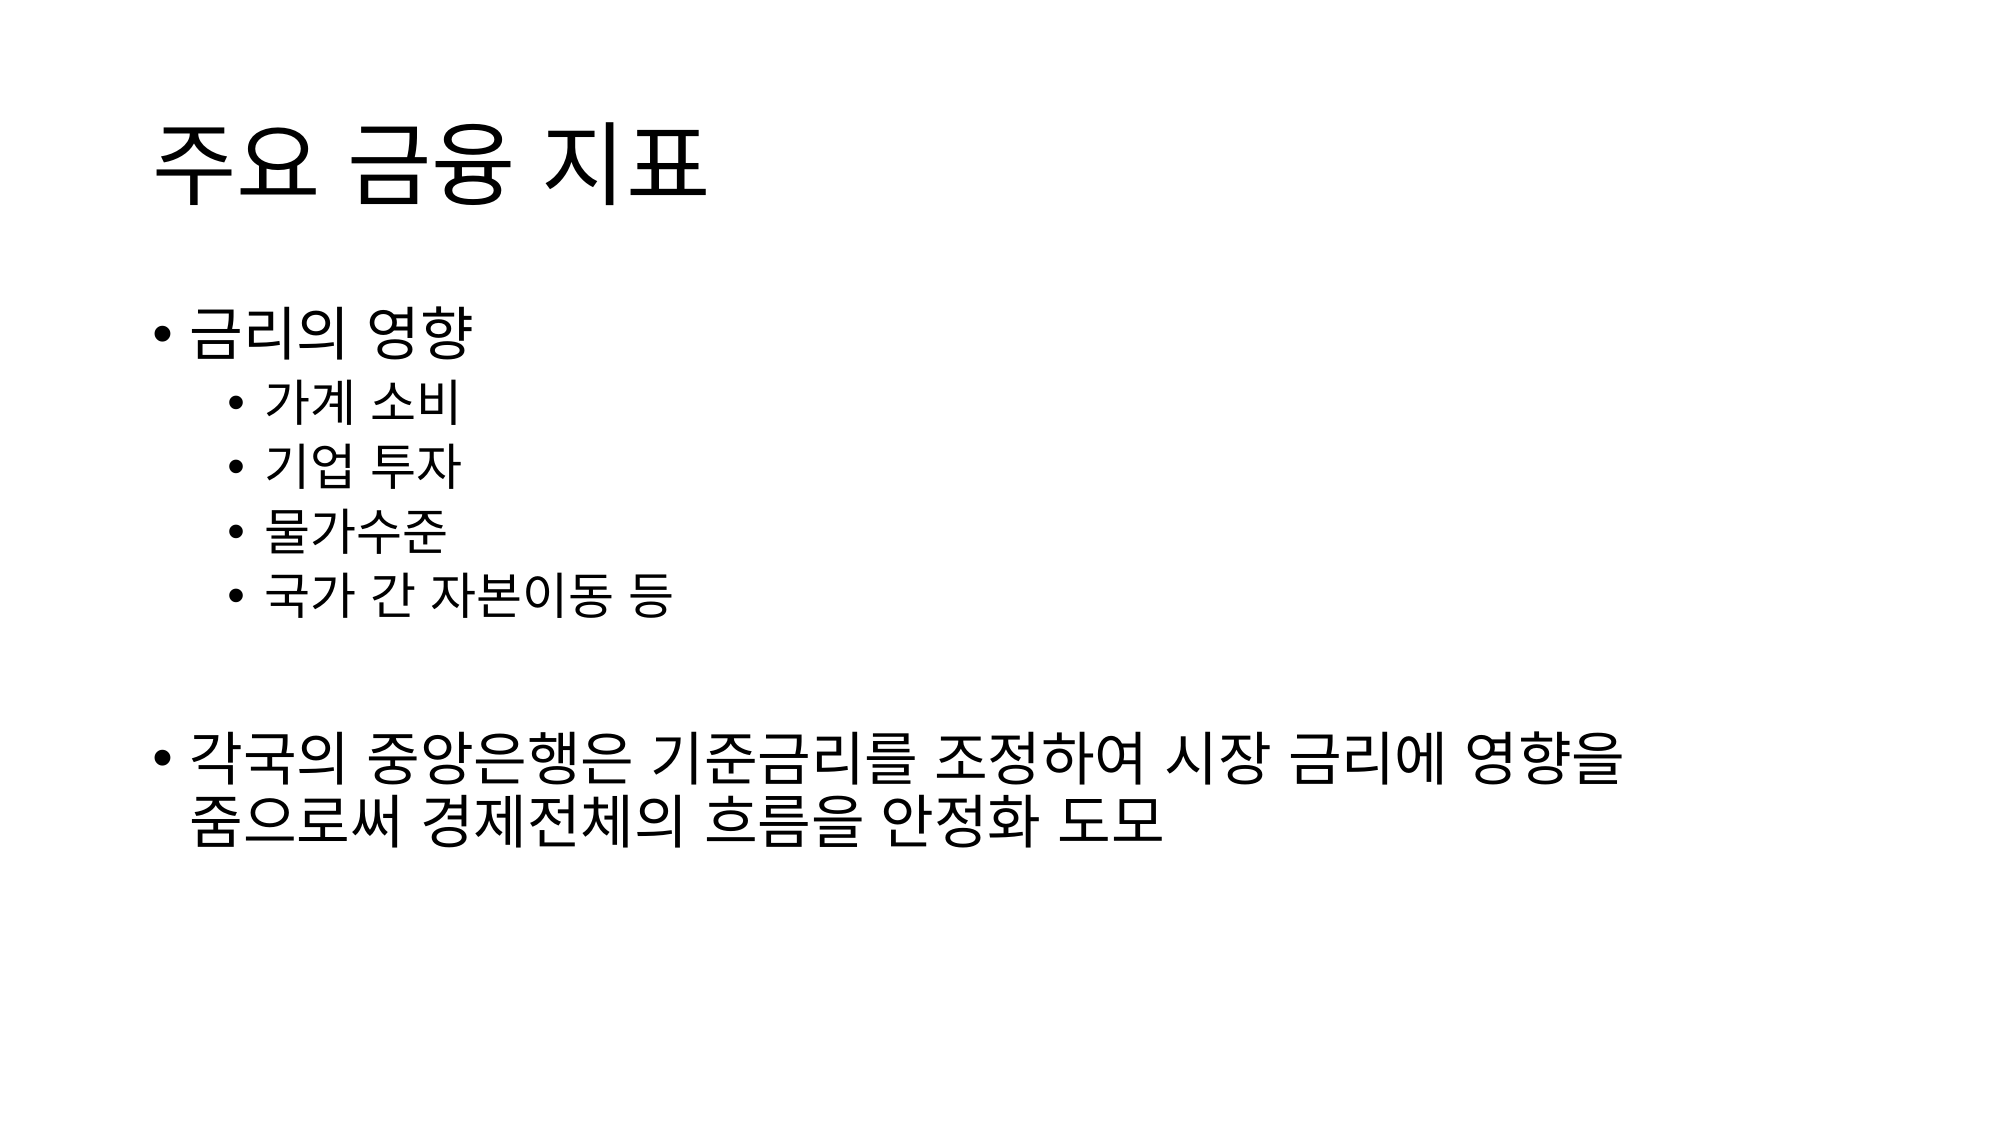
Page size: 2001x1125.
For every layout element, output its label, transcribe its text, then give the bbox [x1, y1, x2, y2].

title 주요 금융 지표 [137, 59, 1863, 278]
list 금리의 영향 가계 소비 기업 투자 물가수준 국가 간 자본이동 등 각국의 중앙은행은 기준금리를 조정하여 시장 금리에 영향을 줌으로써 경제전체의 흐름을 안정화 도모 [137, 297, 1863, 1012]
